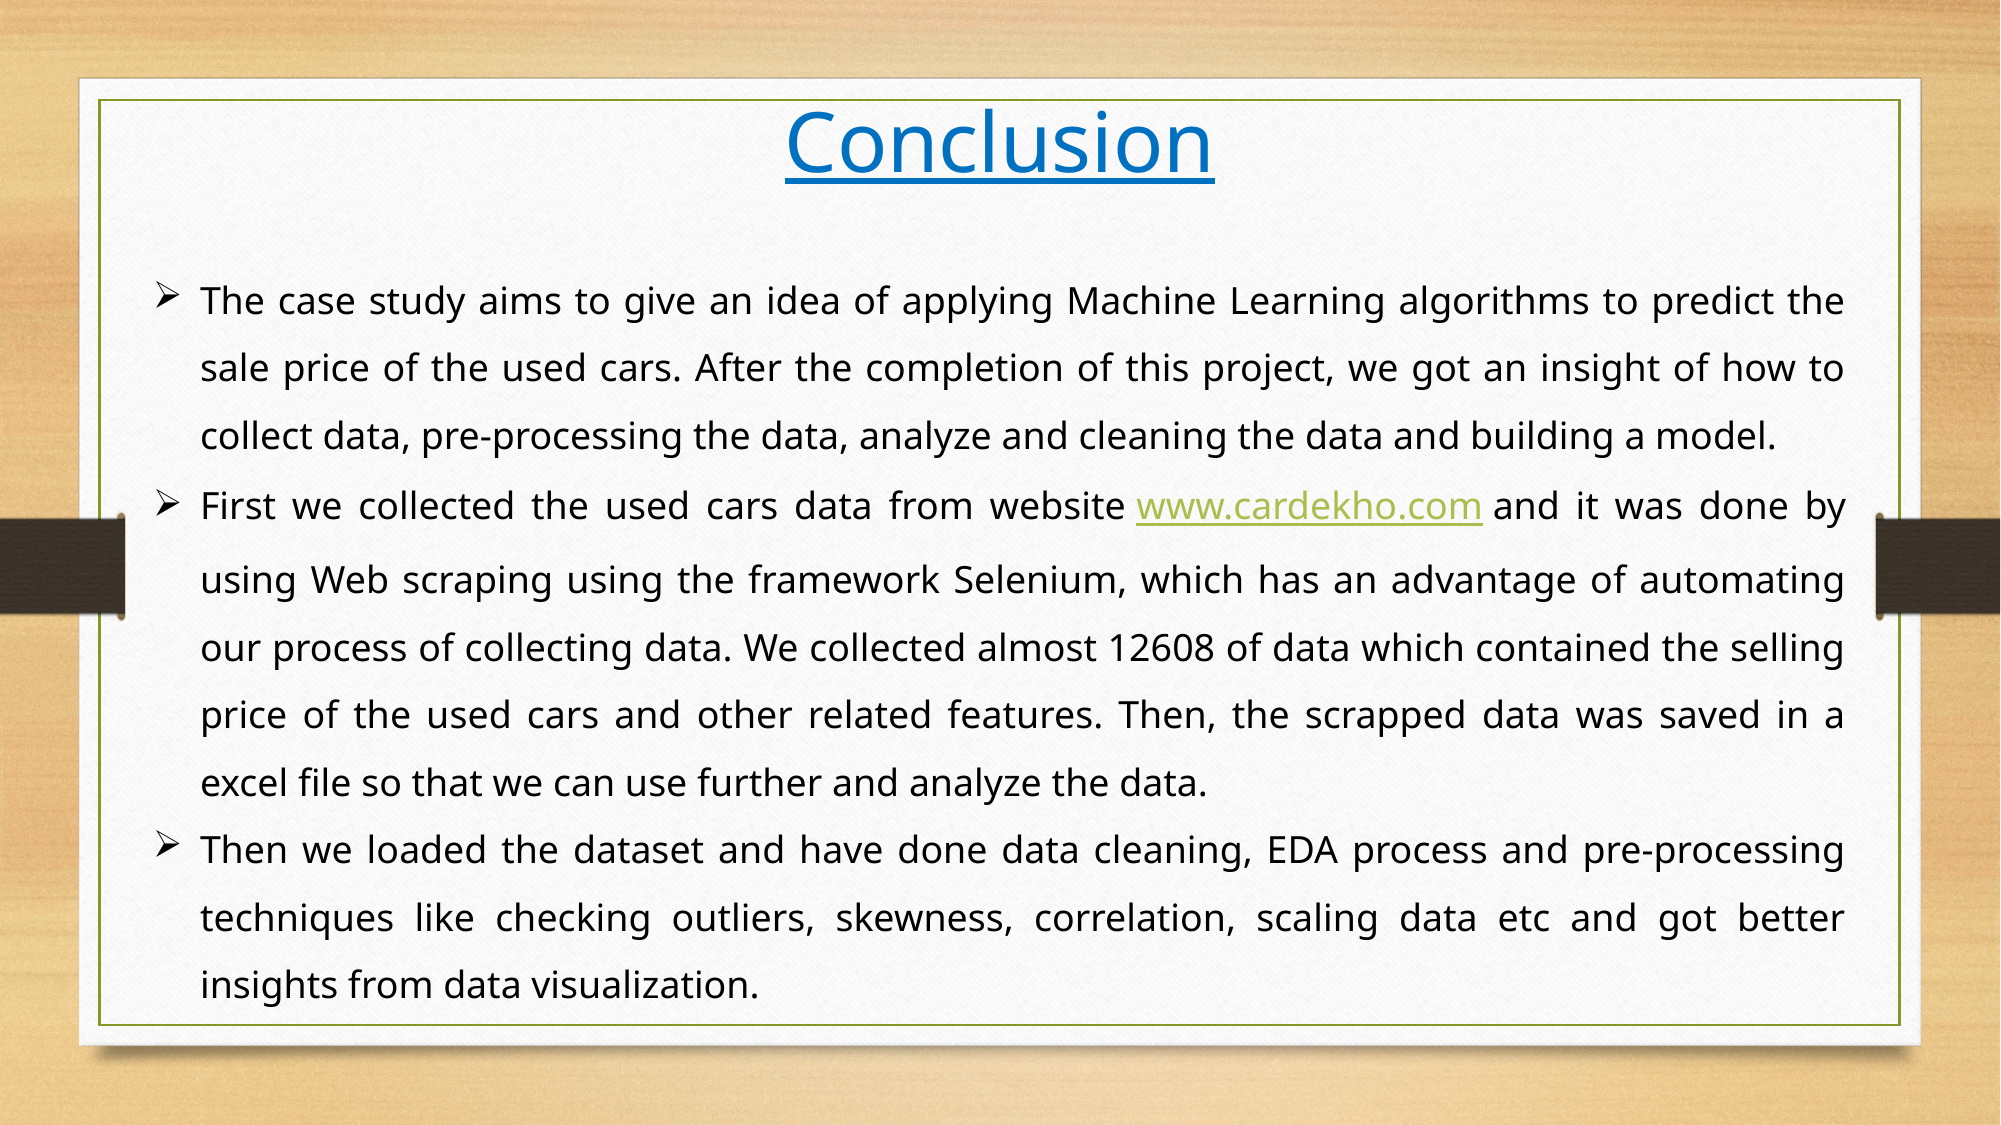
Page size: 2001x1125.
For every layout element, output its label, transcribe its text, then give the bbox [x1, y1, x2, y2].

text_box The case study aims to give an idea of applying Machine Learning algorithms to predict the sale price of the used cars. After the completion of this project, we got an insight of how to collect data, pre-processing the data, analyze and cleaning the data and building a model. First we collected the used cars data from website www.cardekho.com and it was done by using Web scraping using the framework Selenium, which has an advantage of automating our process of collecting data. We collected almost 12608 of data which contained the selling price of the used cars and other related features. Then, the scrapped data was saved in a excel file so that we can use further and analyze the data. Then we loaded the dataset and have done data cleaning, EDA process and pre-processing techniques like checking outliers, skewness, correlation, scaling data etc and got better insights from data visualization. [138, 247, 1862, 1081]
picture [0, 0, 2001, 1125]
text_box Conclusion [88, 81, 1912, 197]
